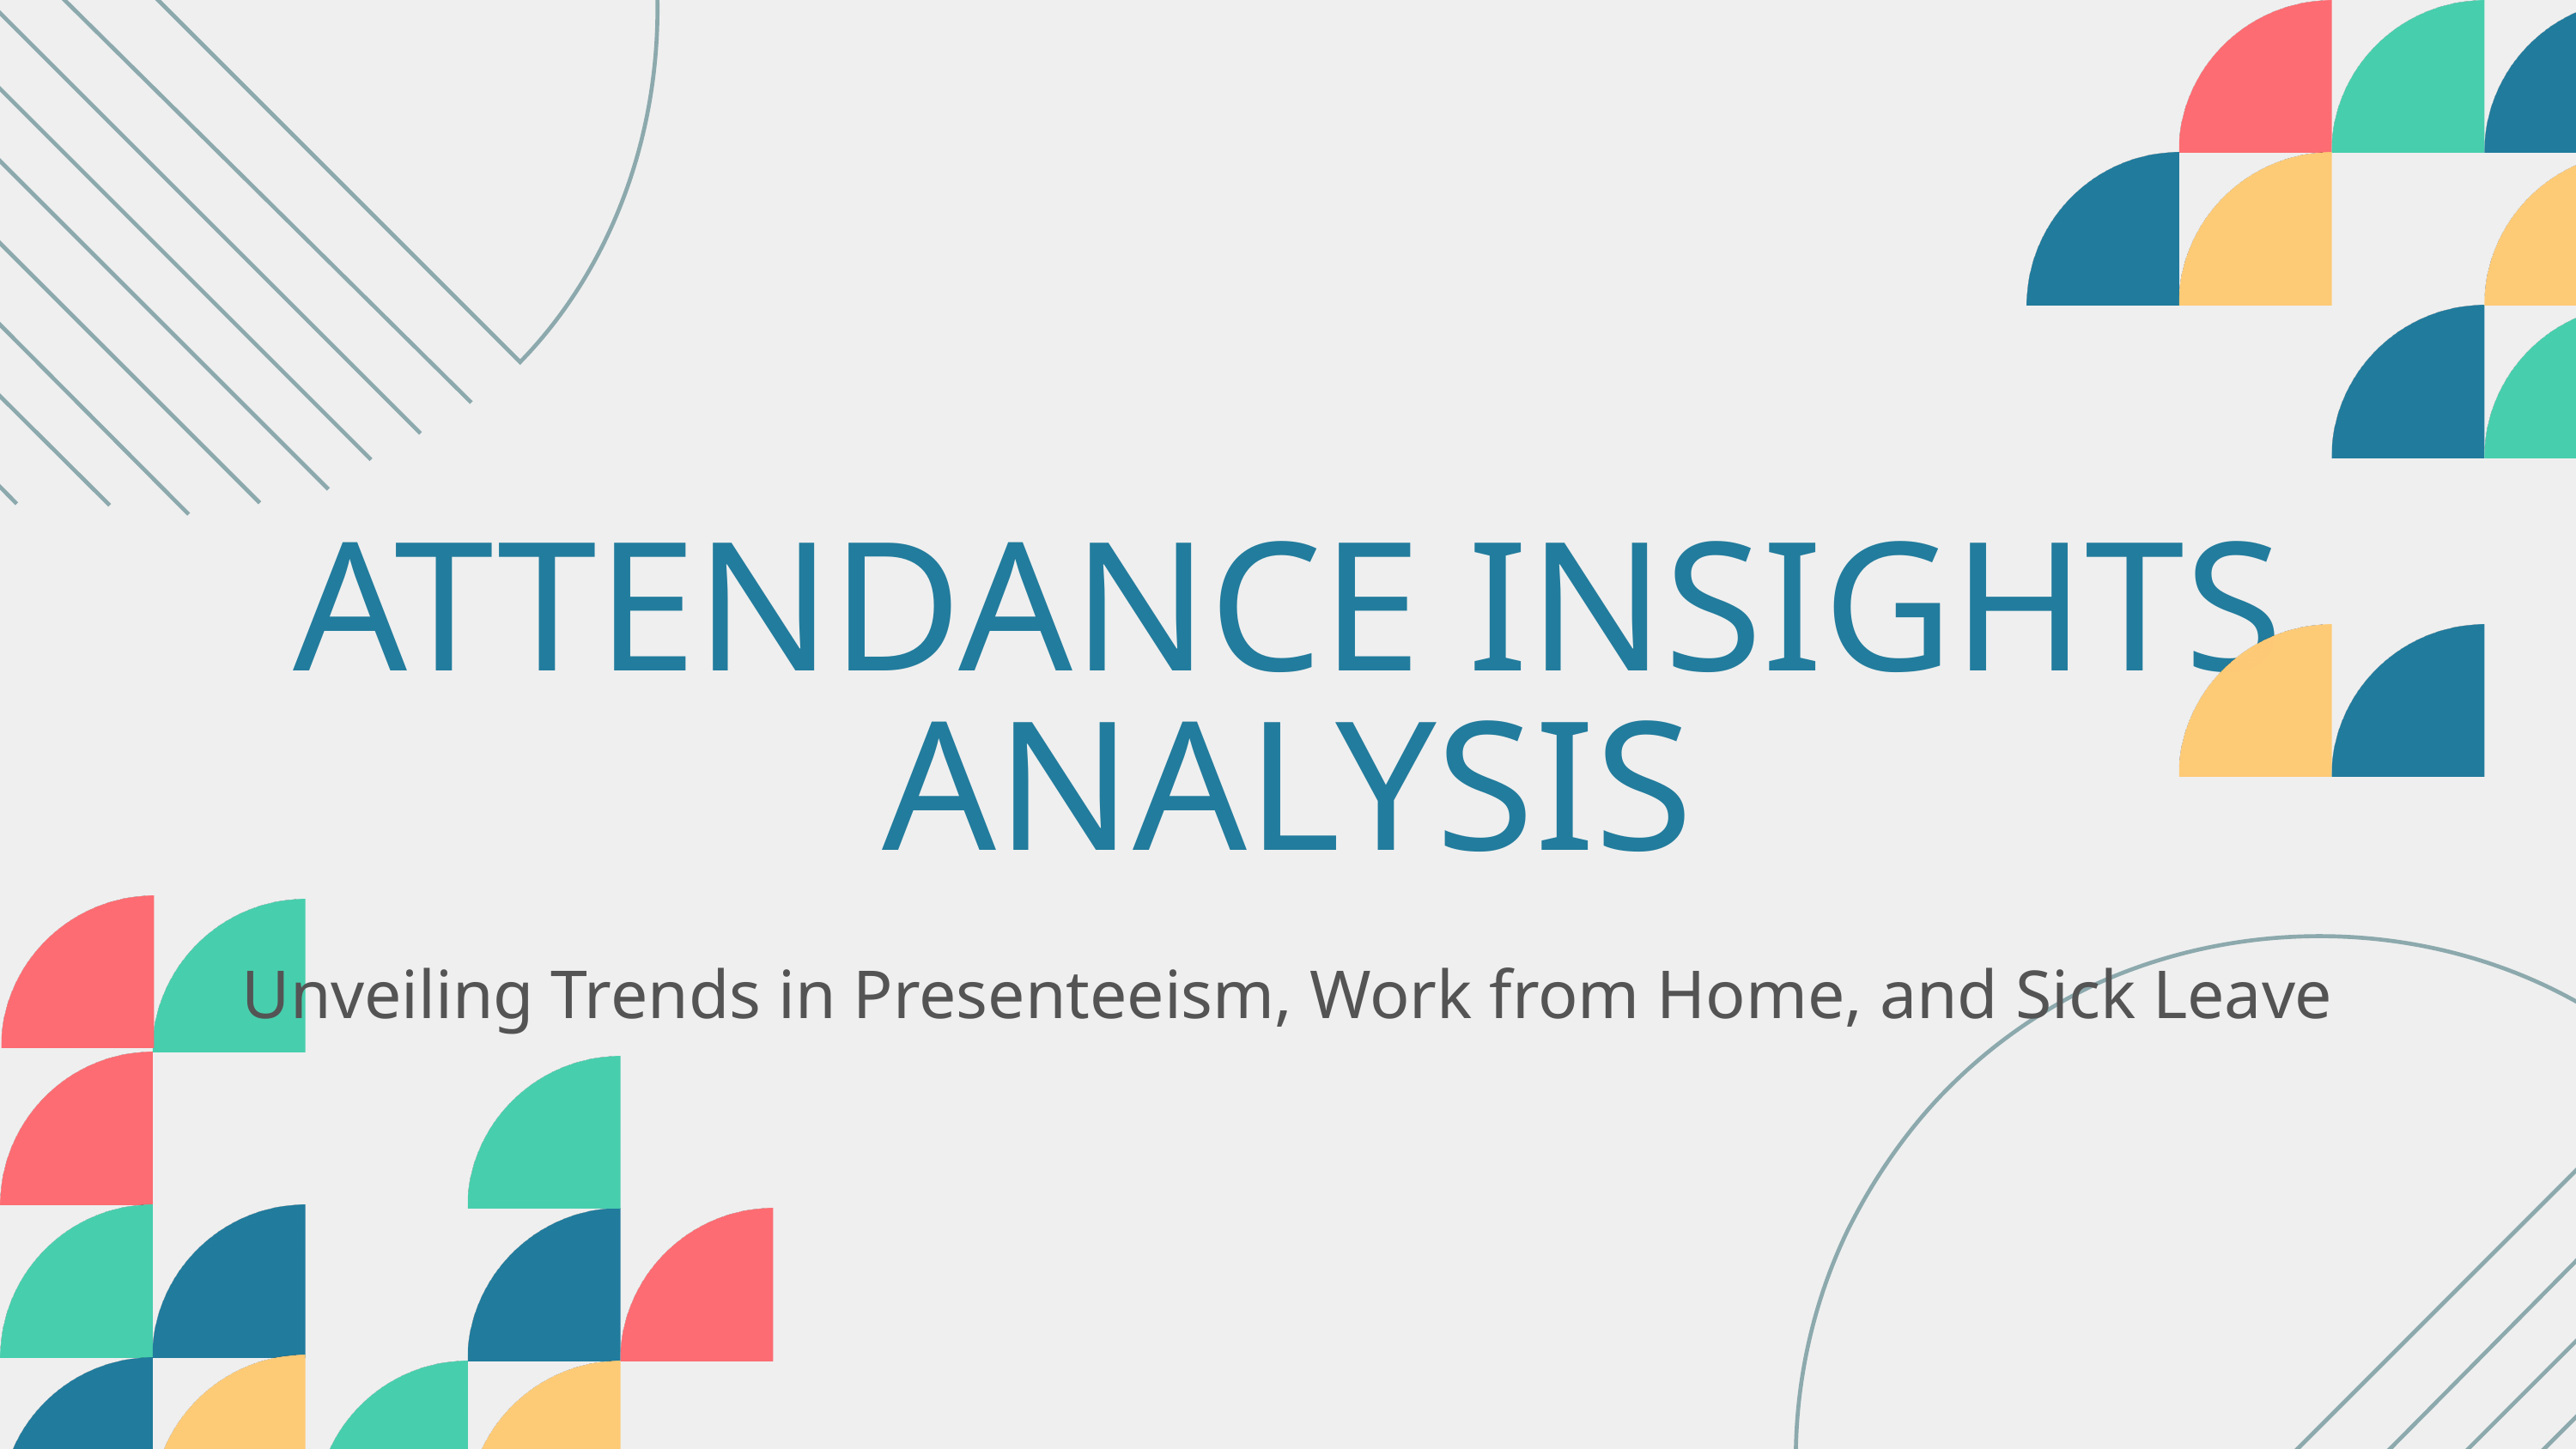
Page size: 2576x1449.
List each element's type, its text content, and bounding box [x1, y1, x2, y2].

text_box [2331, 0, 2484, 153]
text_box [2331, 305, 2484, 458]
text_box ATTENDANCE INSIGHTS ANALYSIS [284, 528, 2292, 886]
text_box [2178, 624, 2331, 778]
text_box [2178, 0, 2331, 152]
text_box [315, 1361, 467, 1449]
text_box [467, 1209, 620, 1361]
text_box [467, 1361, 621, 1449]
text_box [2178, 152, 2332, 306]
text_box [1603, 1014, 2576, 1449]
text_box [152, 1204, 306, 1355]
text_box [2484, 152, 2576, 305]
text_box [620, 1208, 774, 1361]
text_box [0, 1052, 153, 1204]
text_box [1, 895, 155, 1048]
text_box [2026, 152, 2178, 306]
text_box [2484, 0, 2576, 152]
text_box [0, 1204, 152, 1357]
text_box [0, 0, 851, 67]
text_box [0, 1357, 153, 1449]
text_box [152, 1355, 306, 1449]
text_box [152, 899, 306, 1052]
text_box Unveiling Trends in Presenteeism, Work from Home, and Sick Leave [214, 958, 2361, 1032]
text_box [2331, 624, 2485, 778]
text_box [2484, 305, 2576, 458]
text_box [467, 1056, 621, 1209]
